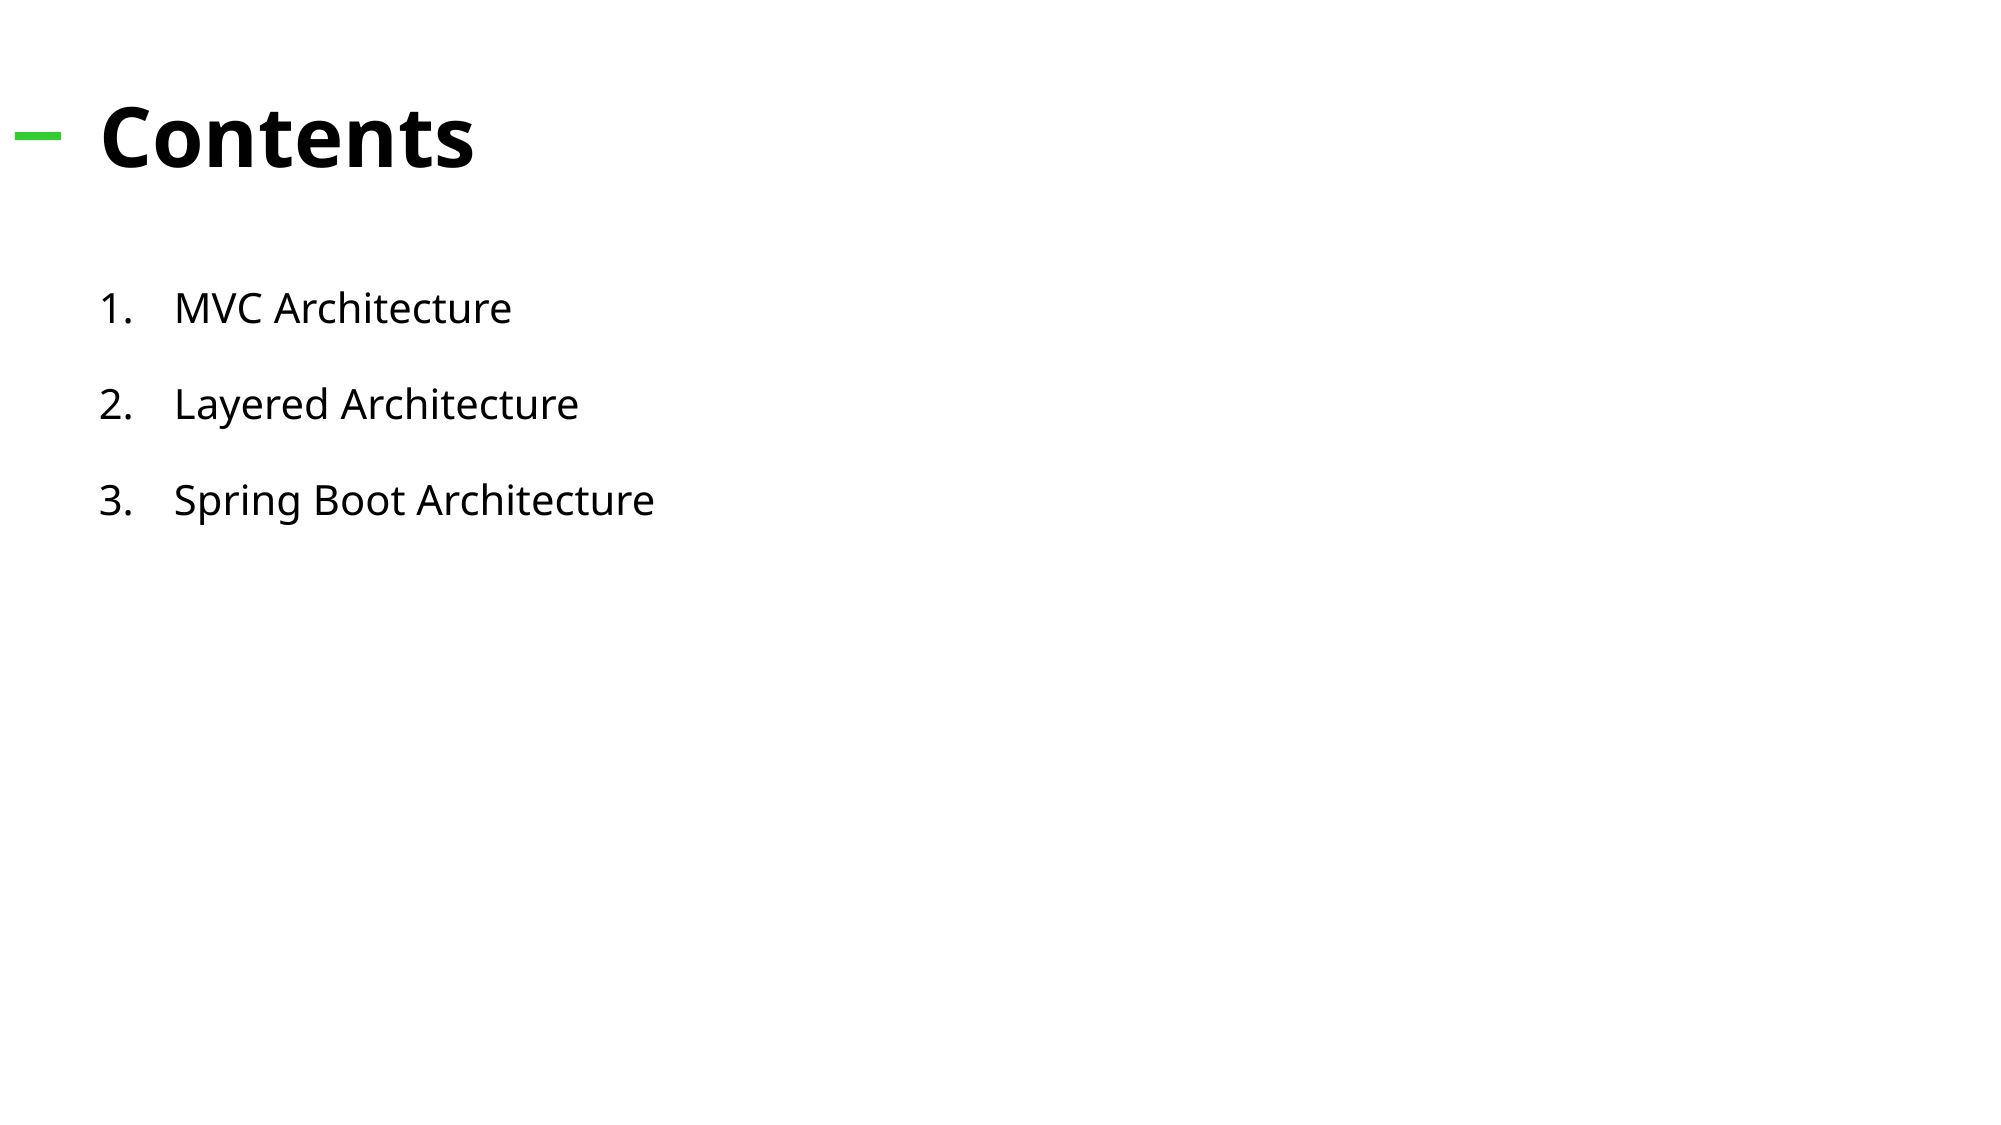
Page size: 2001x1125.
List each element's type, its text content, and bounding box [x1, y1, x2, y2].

title Contents [84, 31, 1810, 249]
list MVC Architecture Layered Architecture Spring Boot Architecture [83, 248, 1809, 963]
text_box [14, 131, 62, 141]
